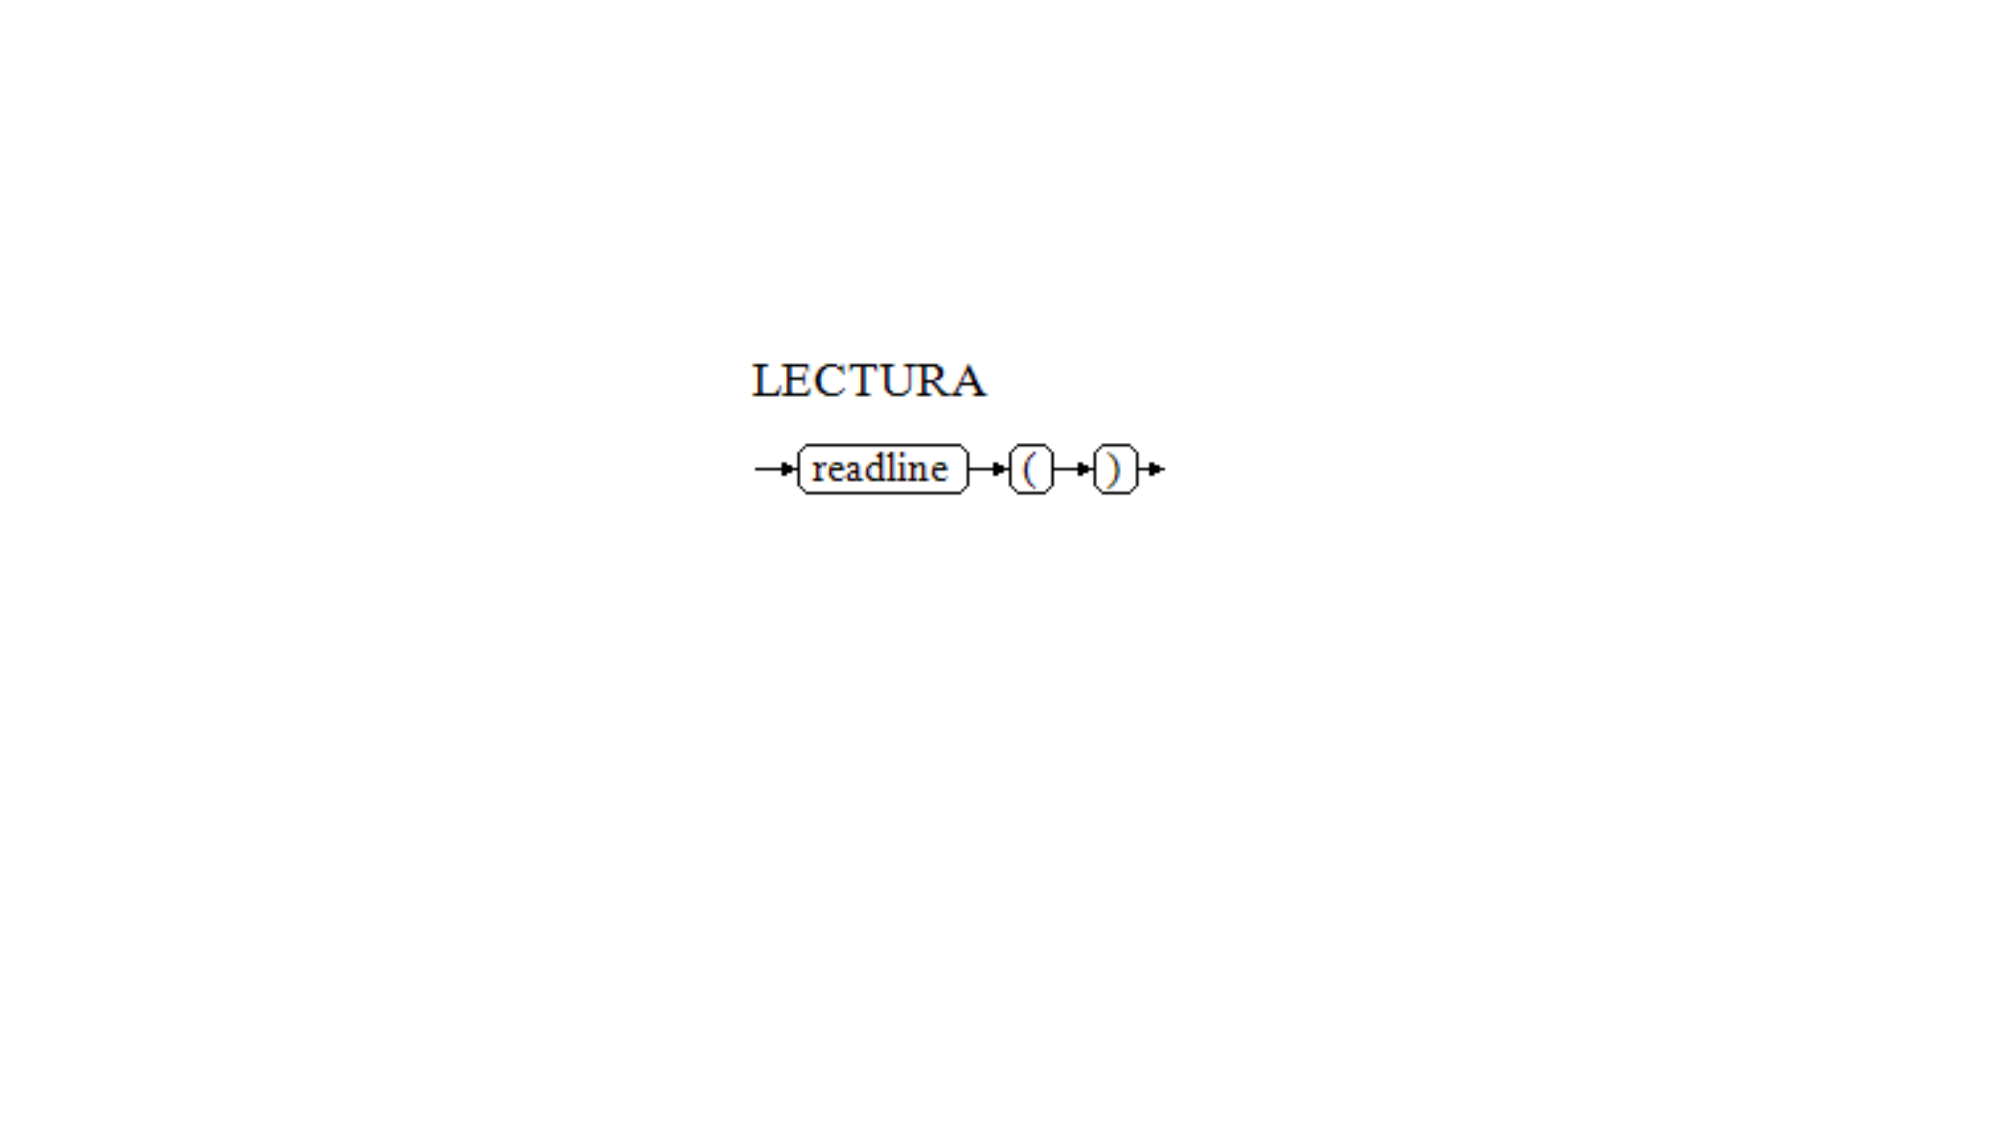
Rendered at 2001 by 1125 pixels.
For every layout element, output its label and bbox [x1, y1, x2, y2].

picture [666, 325, 1306, 575]
